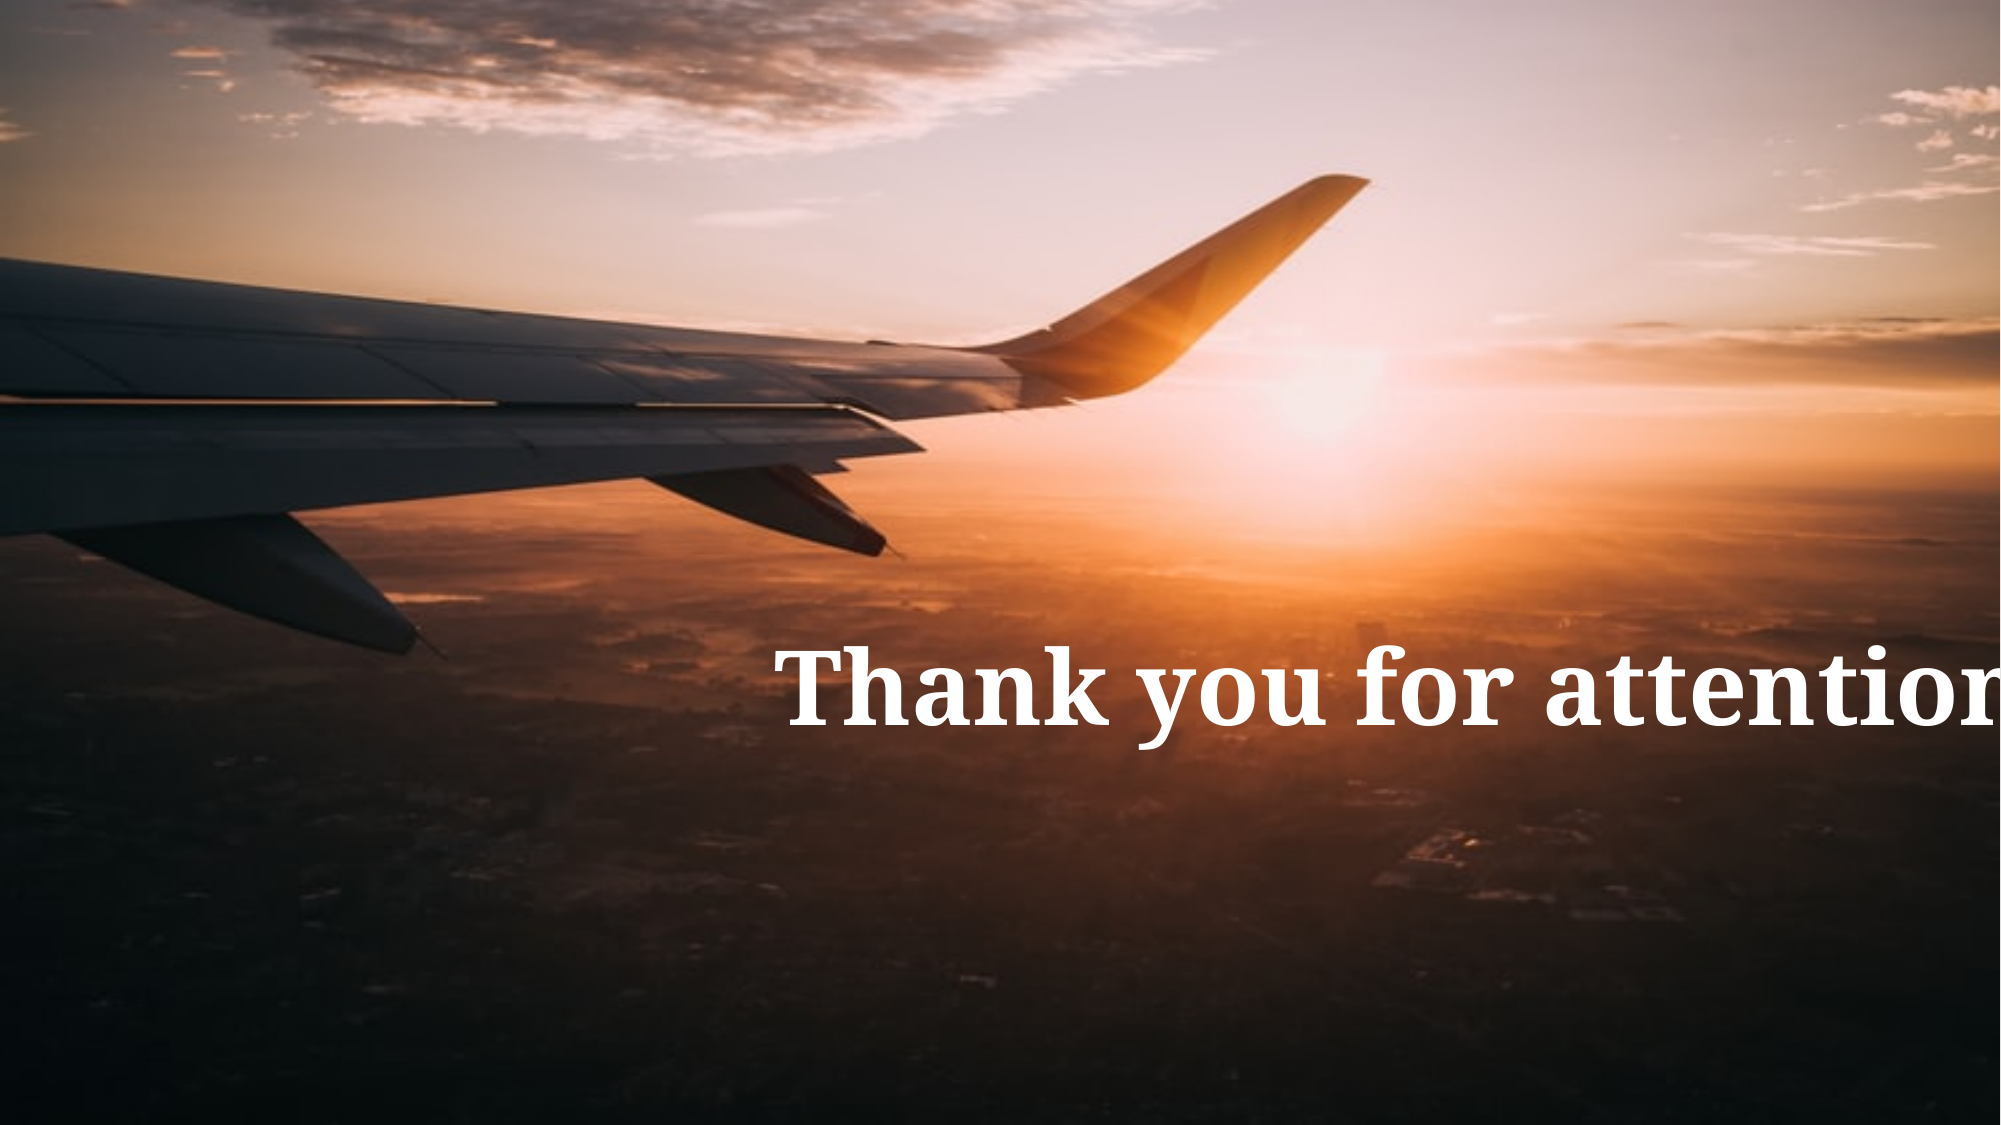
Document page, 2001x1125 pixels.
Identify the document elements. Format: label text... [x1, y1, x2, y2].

title Thank you for attention! [756, 574, 2000, 809]
picture [0, 0, 2001, 1125]
